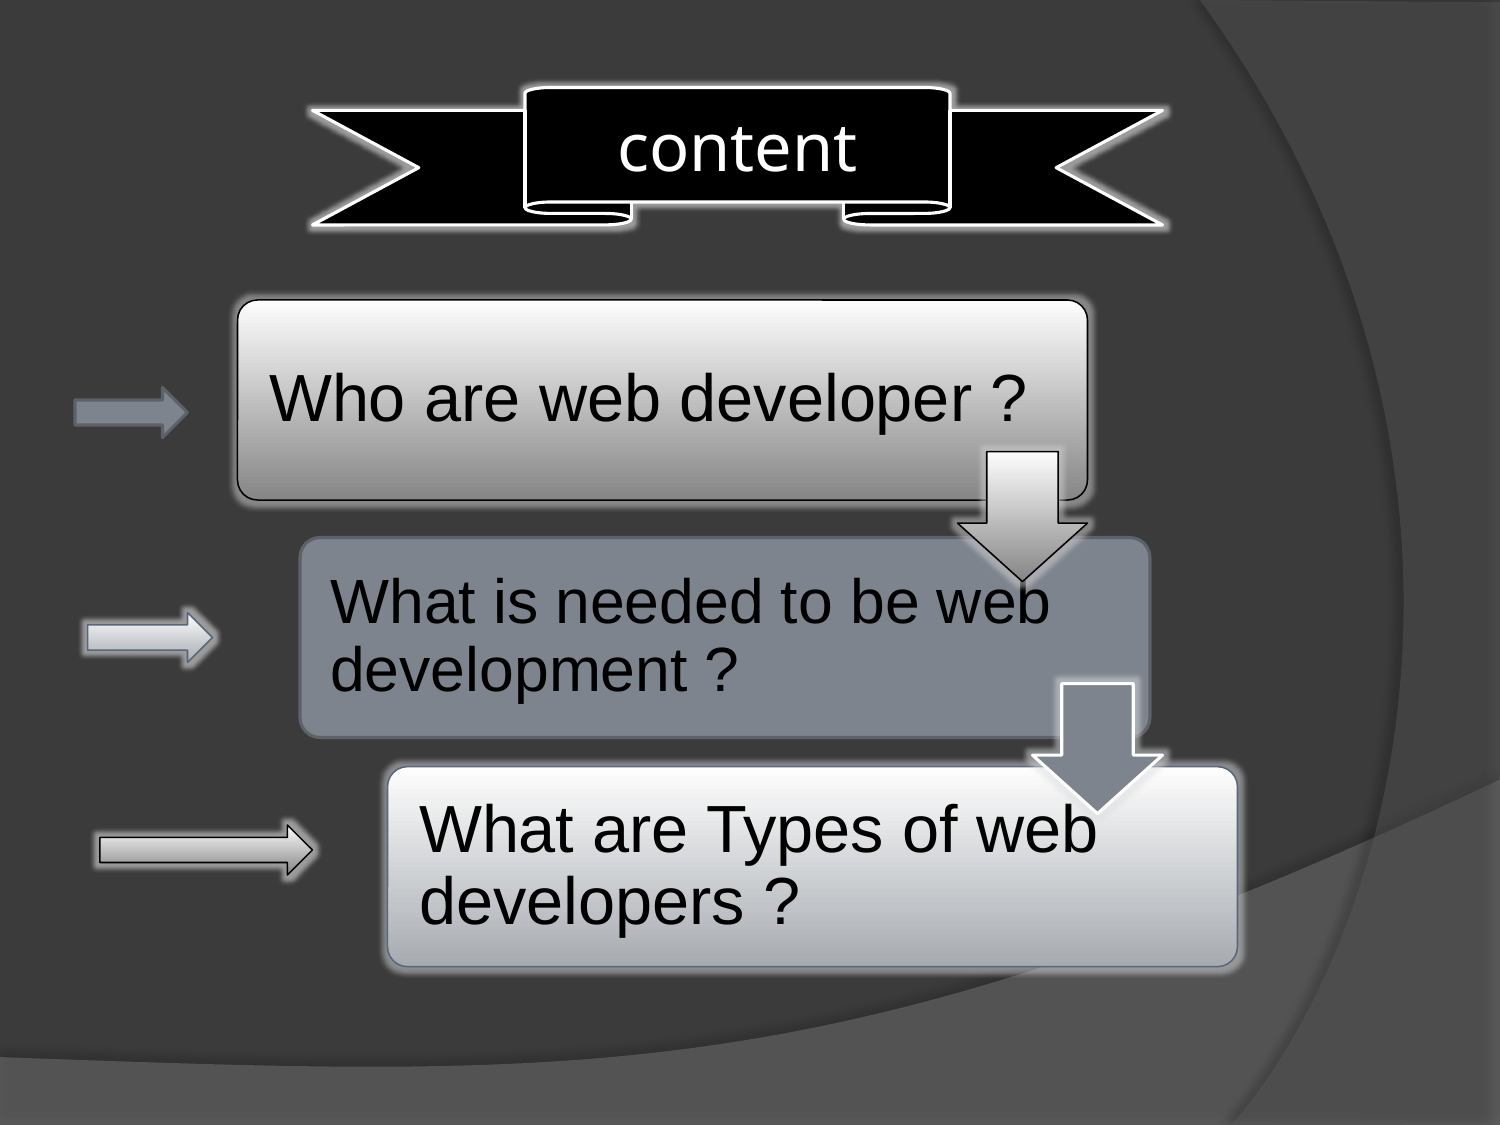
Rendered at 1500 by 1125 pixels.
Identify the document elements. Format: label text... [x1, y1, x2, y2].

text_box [237, 299, 1238, 967]
text_box [99, 836, 228, 864]
text_box [73, 386, 189, 439]
text_box content [311, 85, 1165, 227]
text_box [86, 611, 214, 664]
list [87, 275, 1313, 1018]
